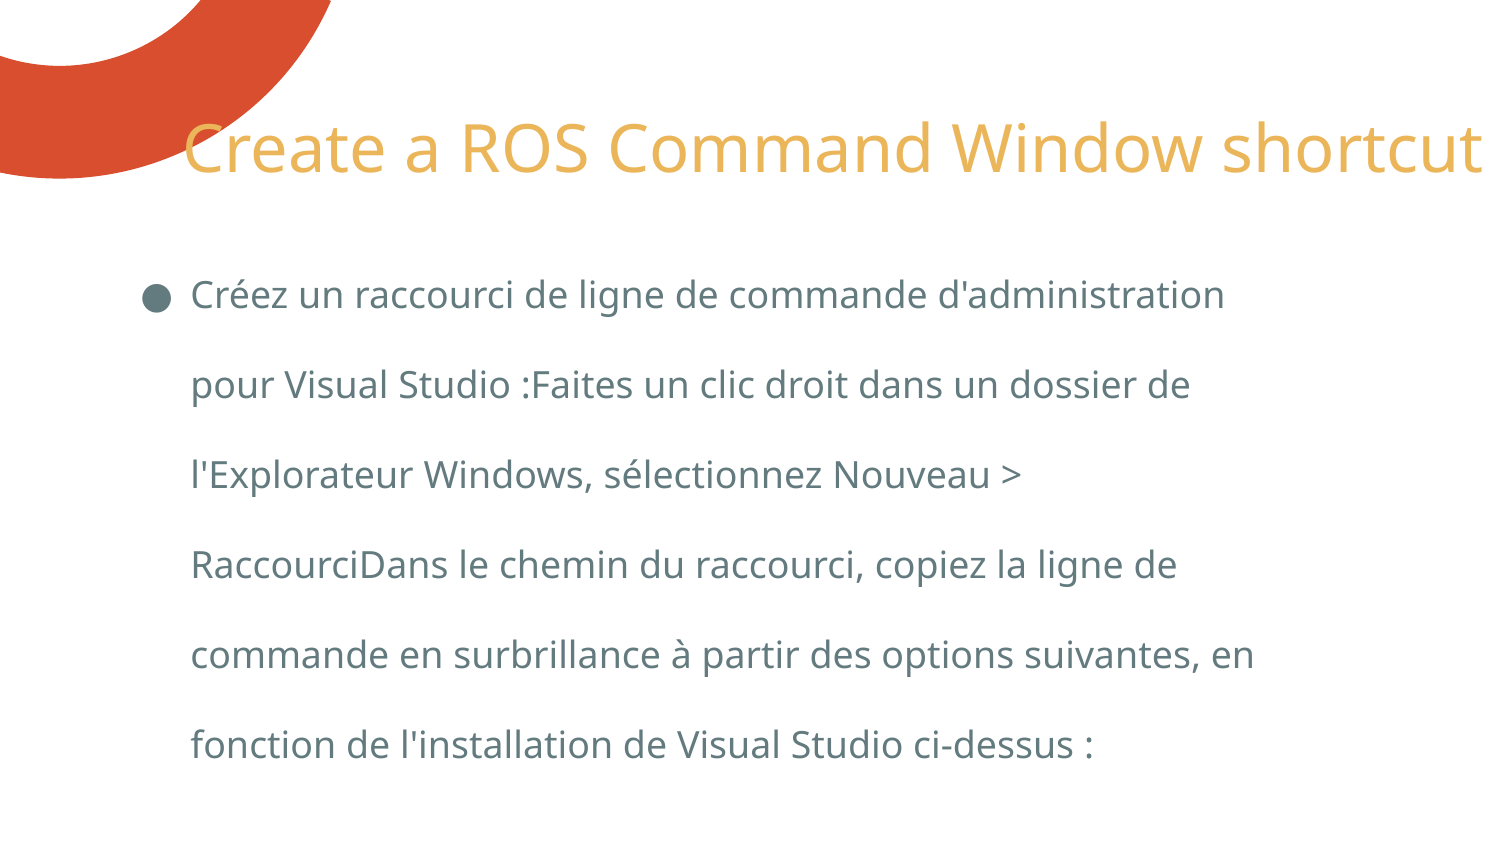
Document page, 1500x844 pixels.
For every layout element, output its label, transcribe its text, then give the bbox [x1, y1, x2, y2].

list Créez un raccourci de ligne de commande d'administration pour Visual Studio :Faites un clic droit dans un dossier de l'Explorateur Windows, sélectionnez Nouveau > RaccourciDans le chemin du raccourci, copiez la ligne de commande en surbrillance à partir des options suivantes, en fonction de l'installation de Visual Studio ci-dessus : [100, 211, 1305, 732]
title Create a ROS Command Window shortcut [58, 91, 1500, 186]
